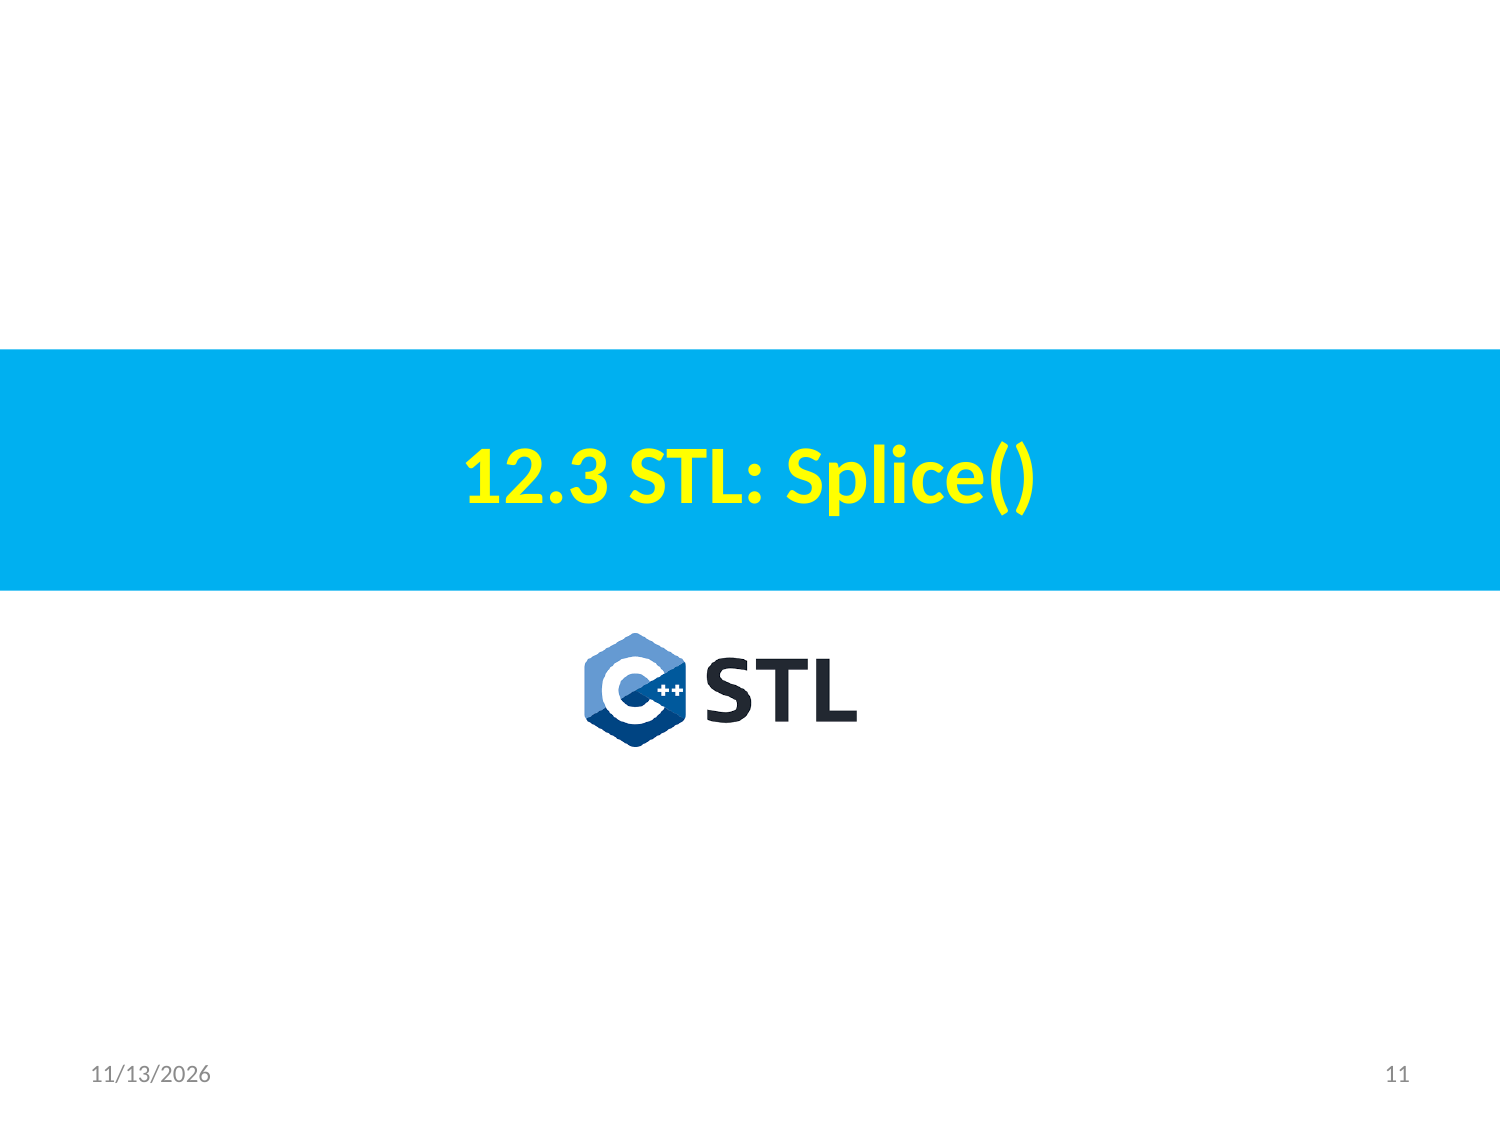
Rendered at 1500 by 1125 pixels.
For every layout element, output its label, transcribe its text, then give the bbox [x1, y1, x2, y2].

slide_number 11 [1074, 1042, 1425, 1103]
title 12.3 STL: Splice() [0, 349, 1500, 591]
picture [584, 633, 857, 747]
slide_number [75, 1042, 425, 1103]
